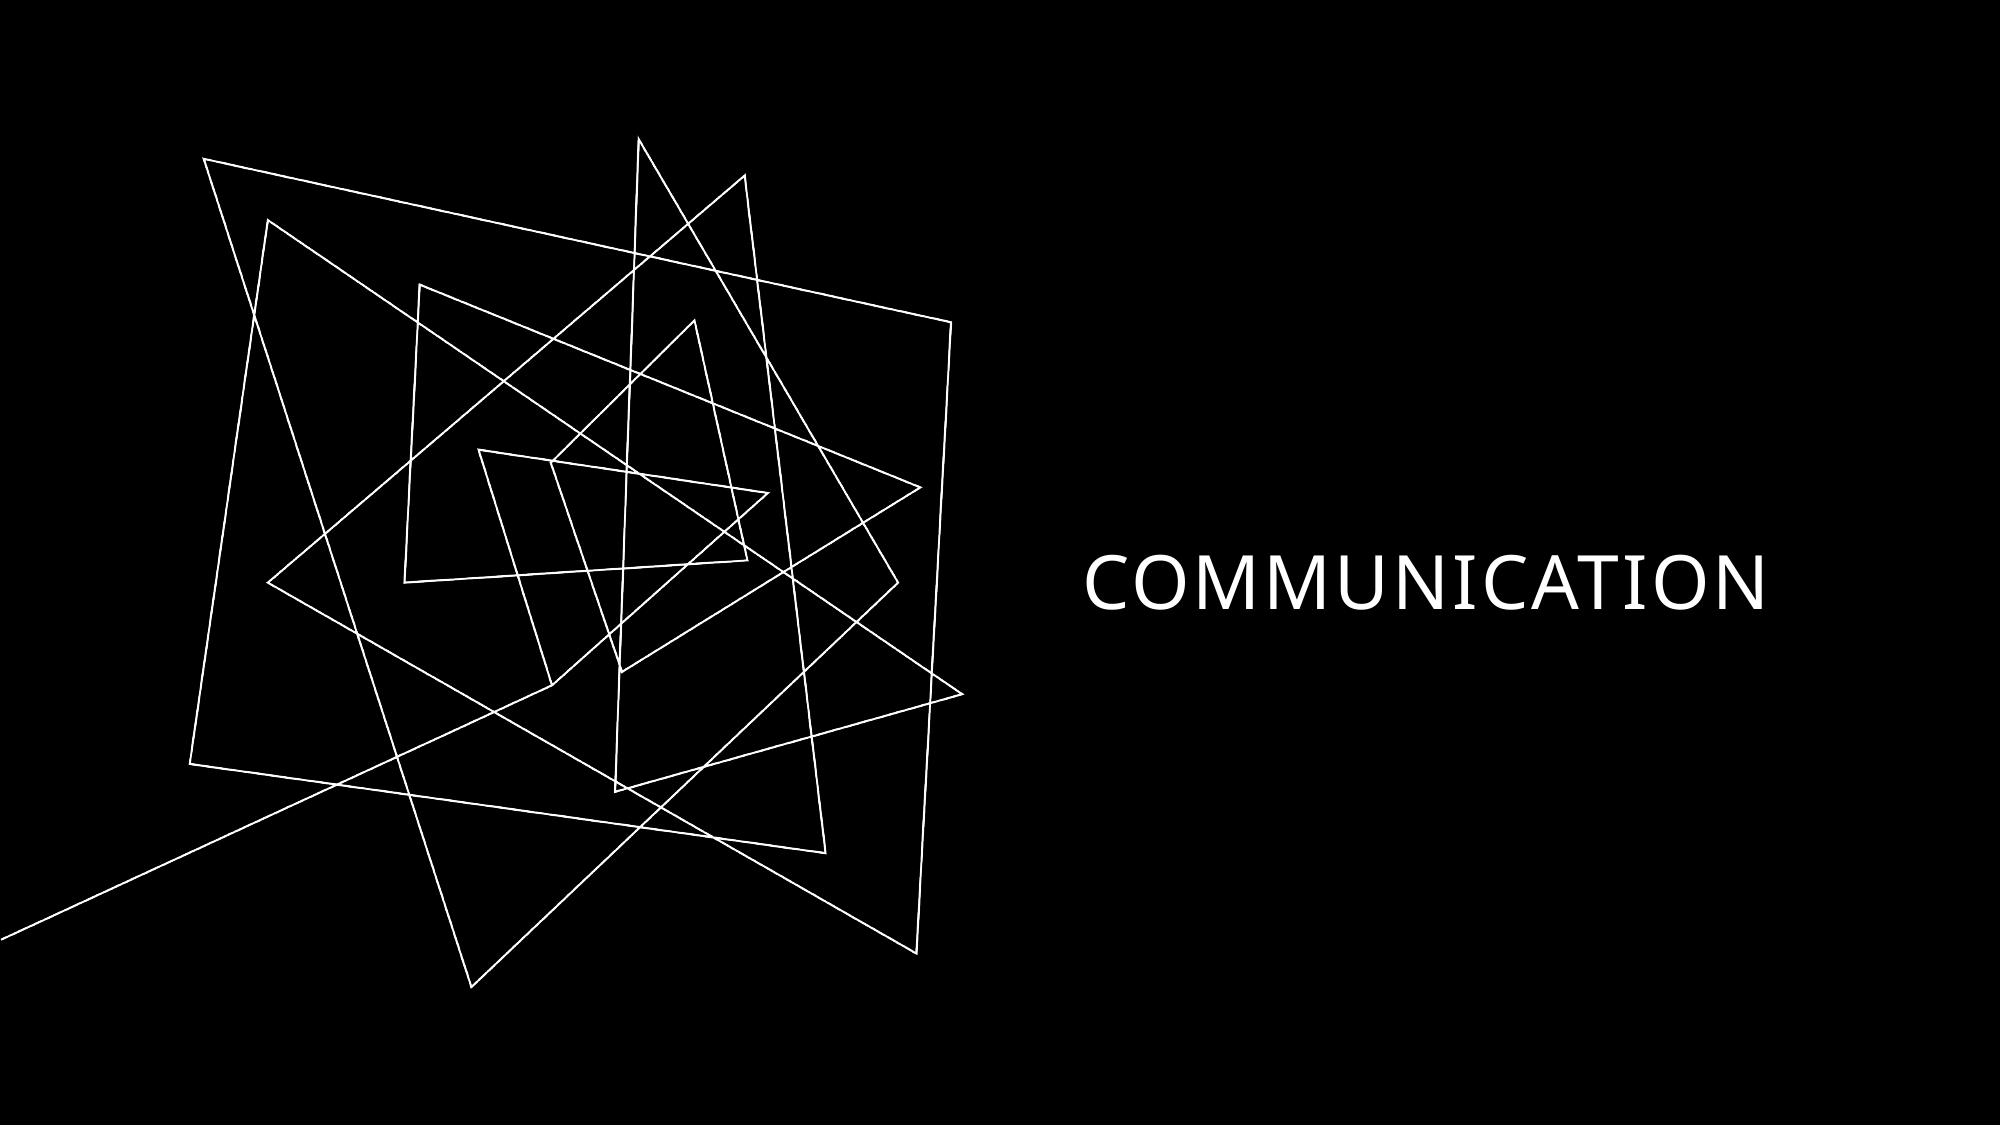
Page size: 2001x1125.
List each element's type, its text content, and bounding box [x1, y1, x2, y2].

title Communication [1067, 352, 1833, 634]
picture [0, 135, 965, 989]
